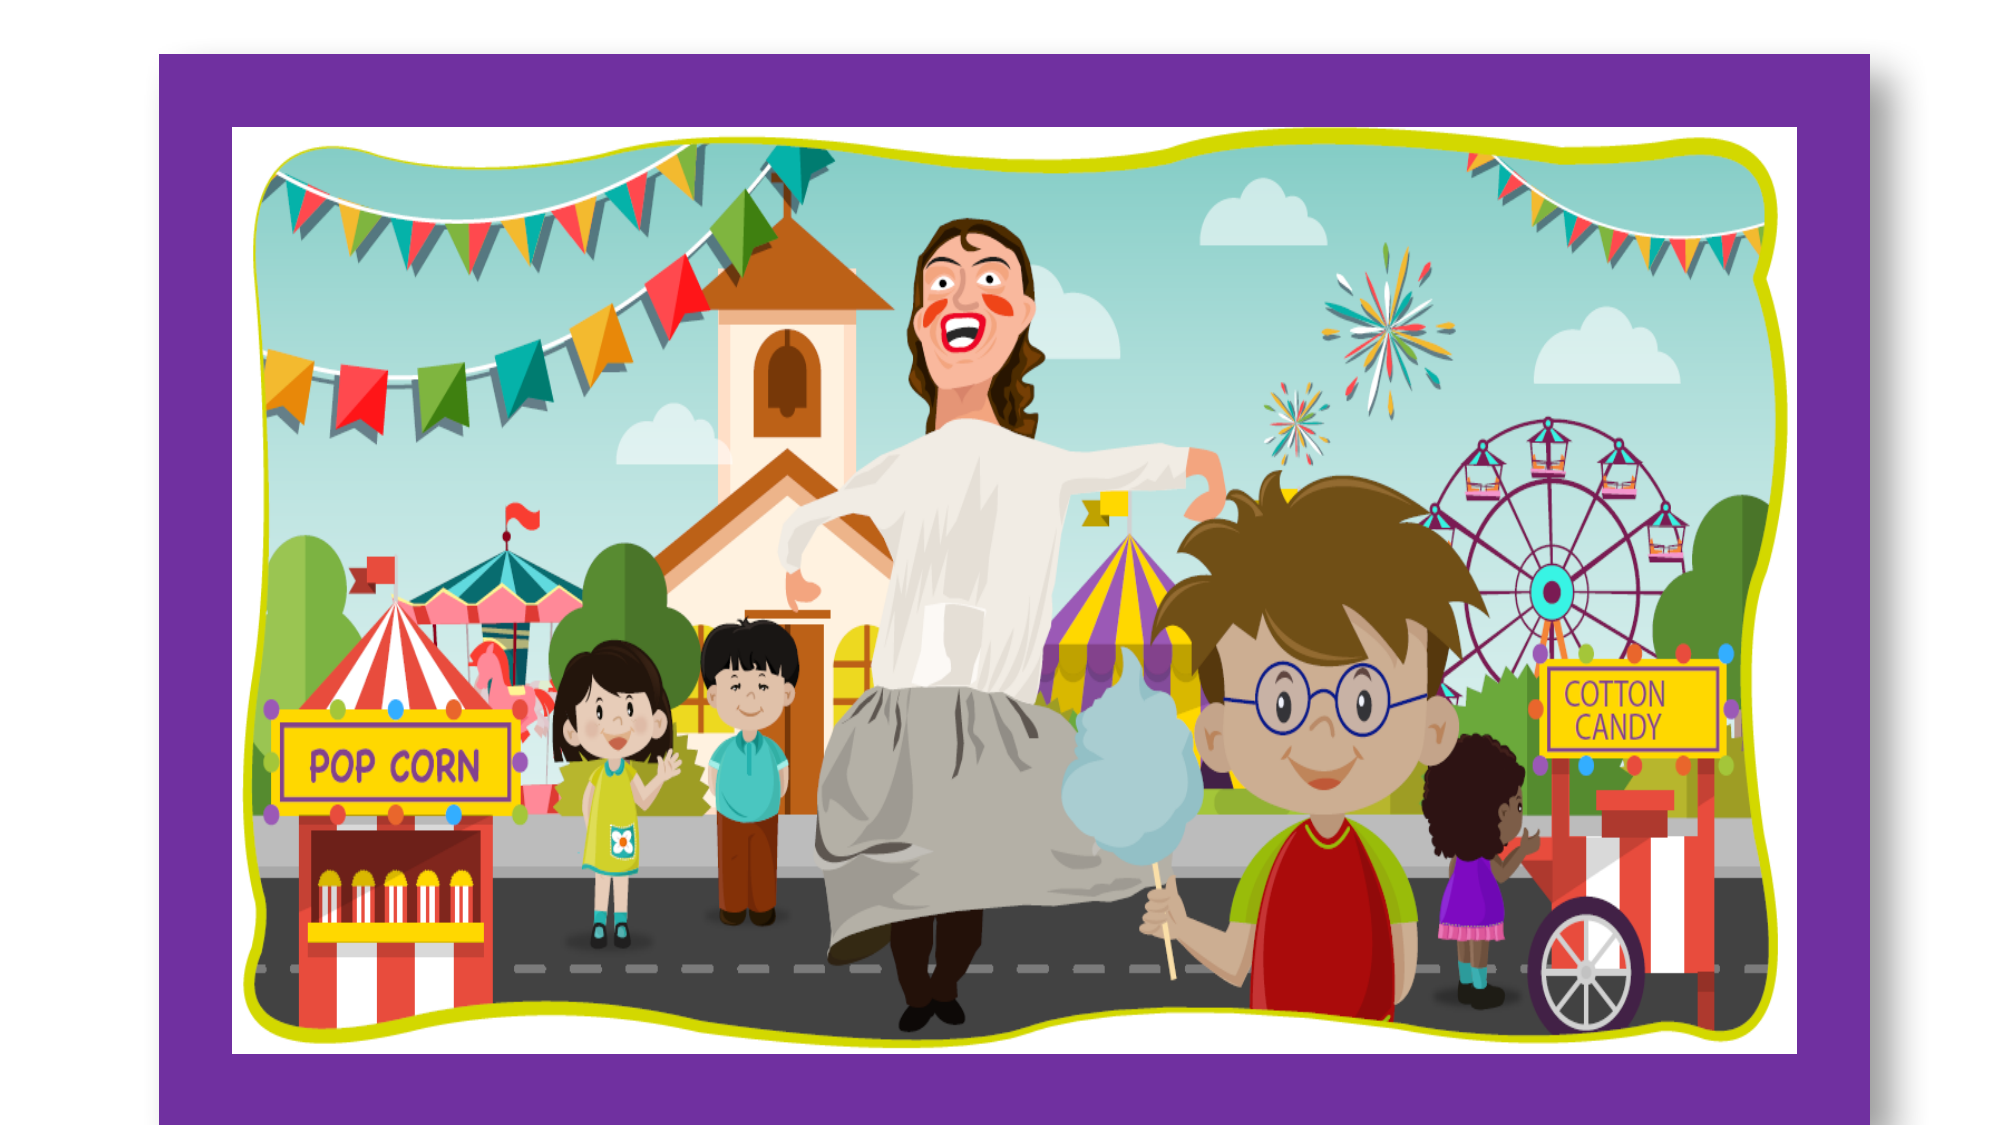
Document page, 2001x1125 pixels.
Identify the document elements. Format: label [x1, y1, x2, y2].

picture [231, 126, 1798, 1054]
